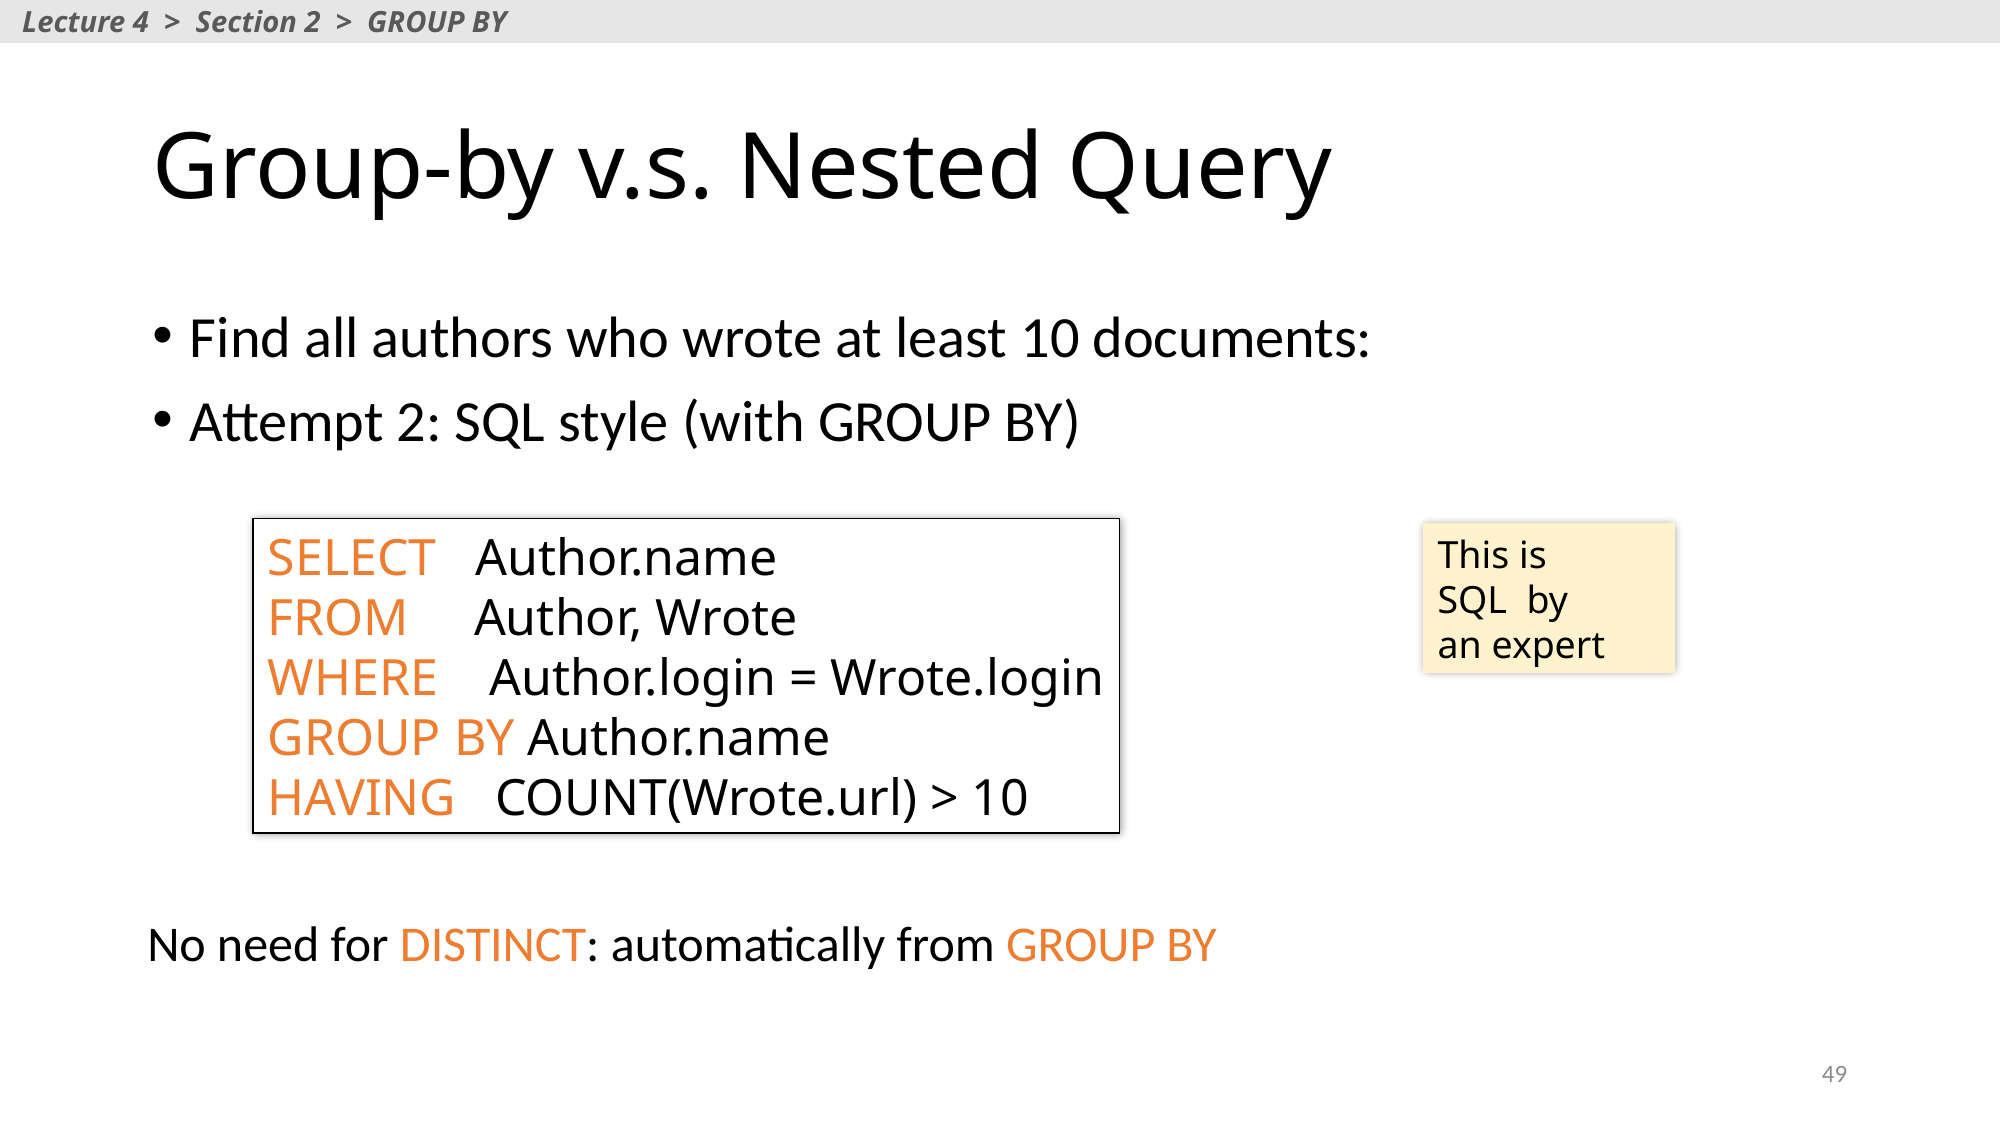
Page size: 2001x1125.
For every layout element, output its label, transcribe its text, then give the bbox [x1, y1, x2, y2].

text_box No need for DISTINCT: automatically from GROUP BY [134, 903, 1230, 979]
list Find all authors who wrote at least 10 documents: Attempt 2: SQL style (with GROUP BY) [137, 299, 1863, 1014]
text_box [0, 0, 2000, 47]
text_box SELECT Author.name FROM Author, Wrote WHERE Author.login = Wrote.login GROUP BY Author.name HAVING COUNT(Wrote.url) > 10 [253, 518, 1120, 834]
text_box This is SQL by an expert [1422, 523, 1675, 673]
slide_number 49 [1412, 1042, 1863, 1103]
title Group-by v.s. Nested Query [137, 59, 1863, 278]
